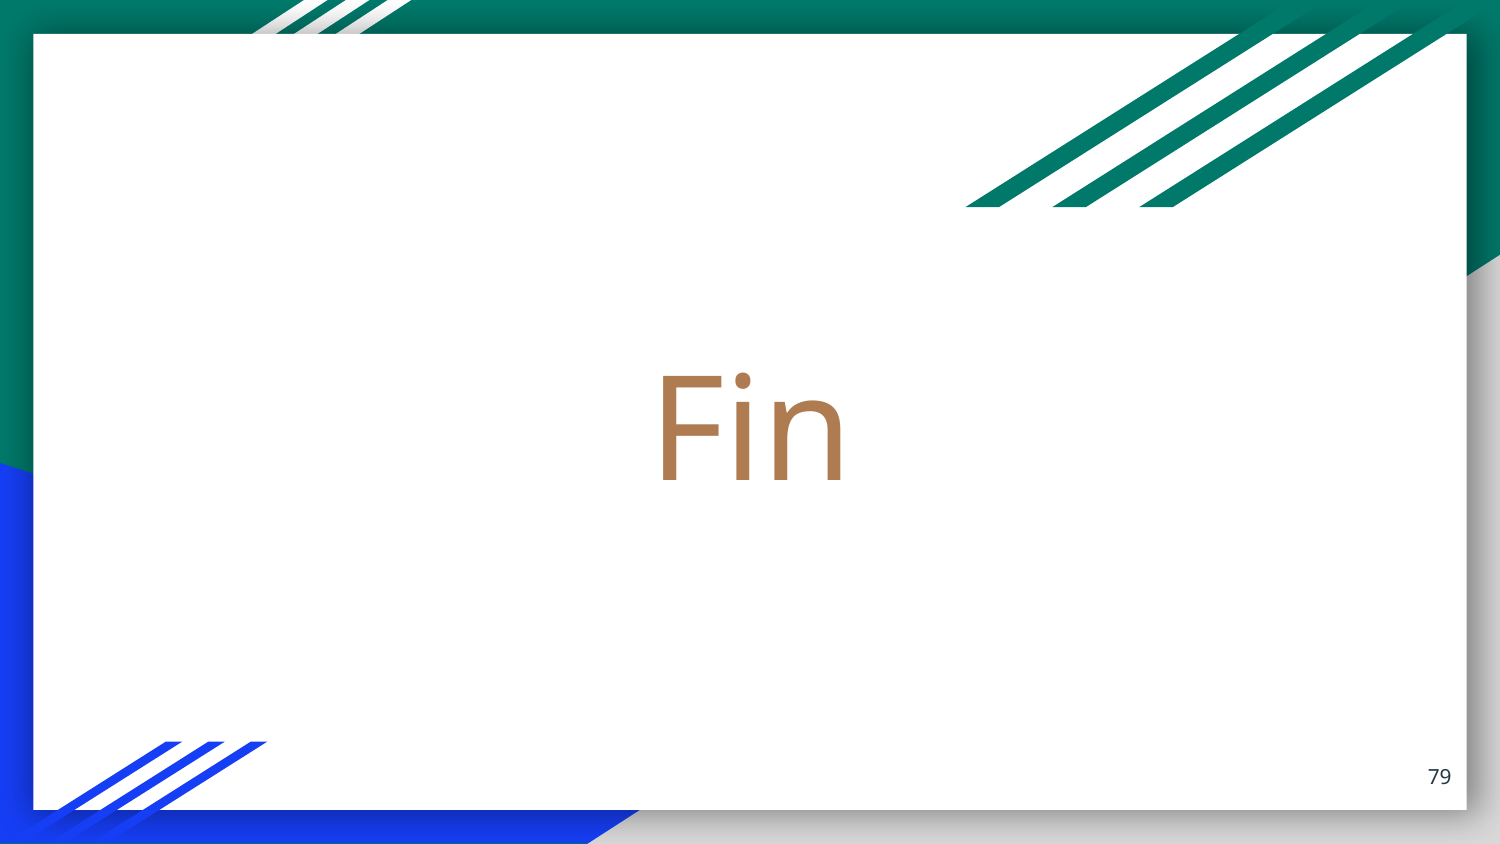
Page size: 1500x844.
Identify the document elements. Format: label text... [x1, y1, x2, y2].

slide_number ‹#› [1376, 745, 1467, 810]
title Fin [228, 213, 1274, 630]
